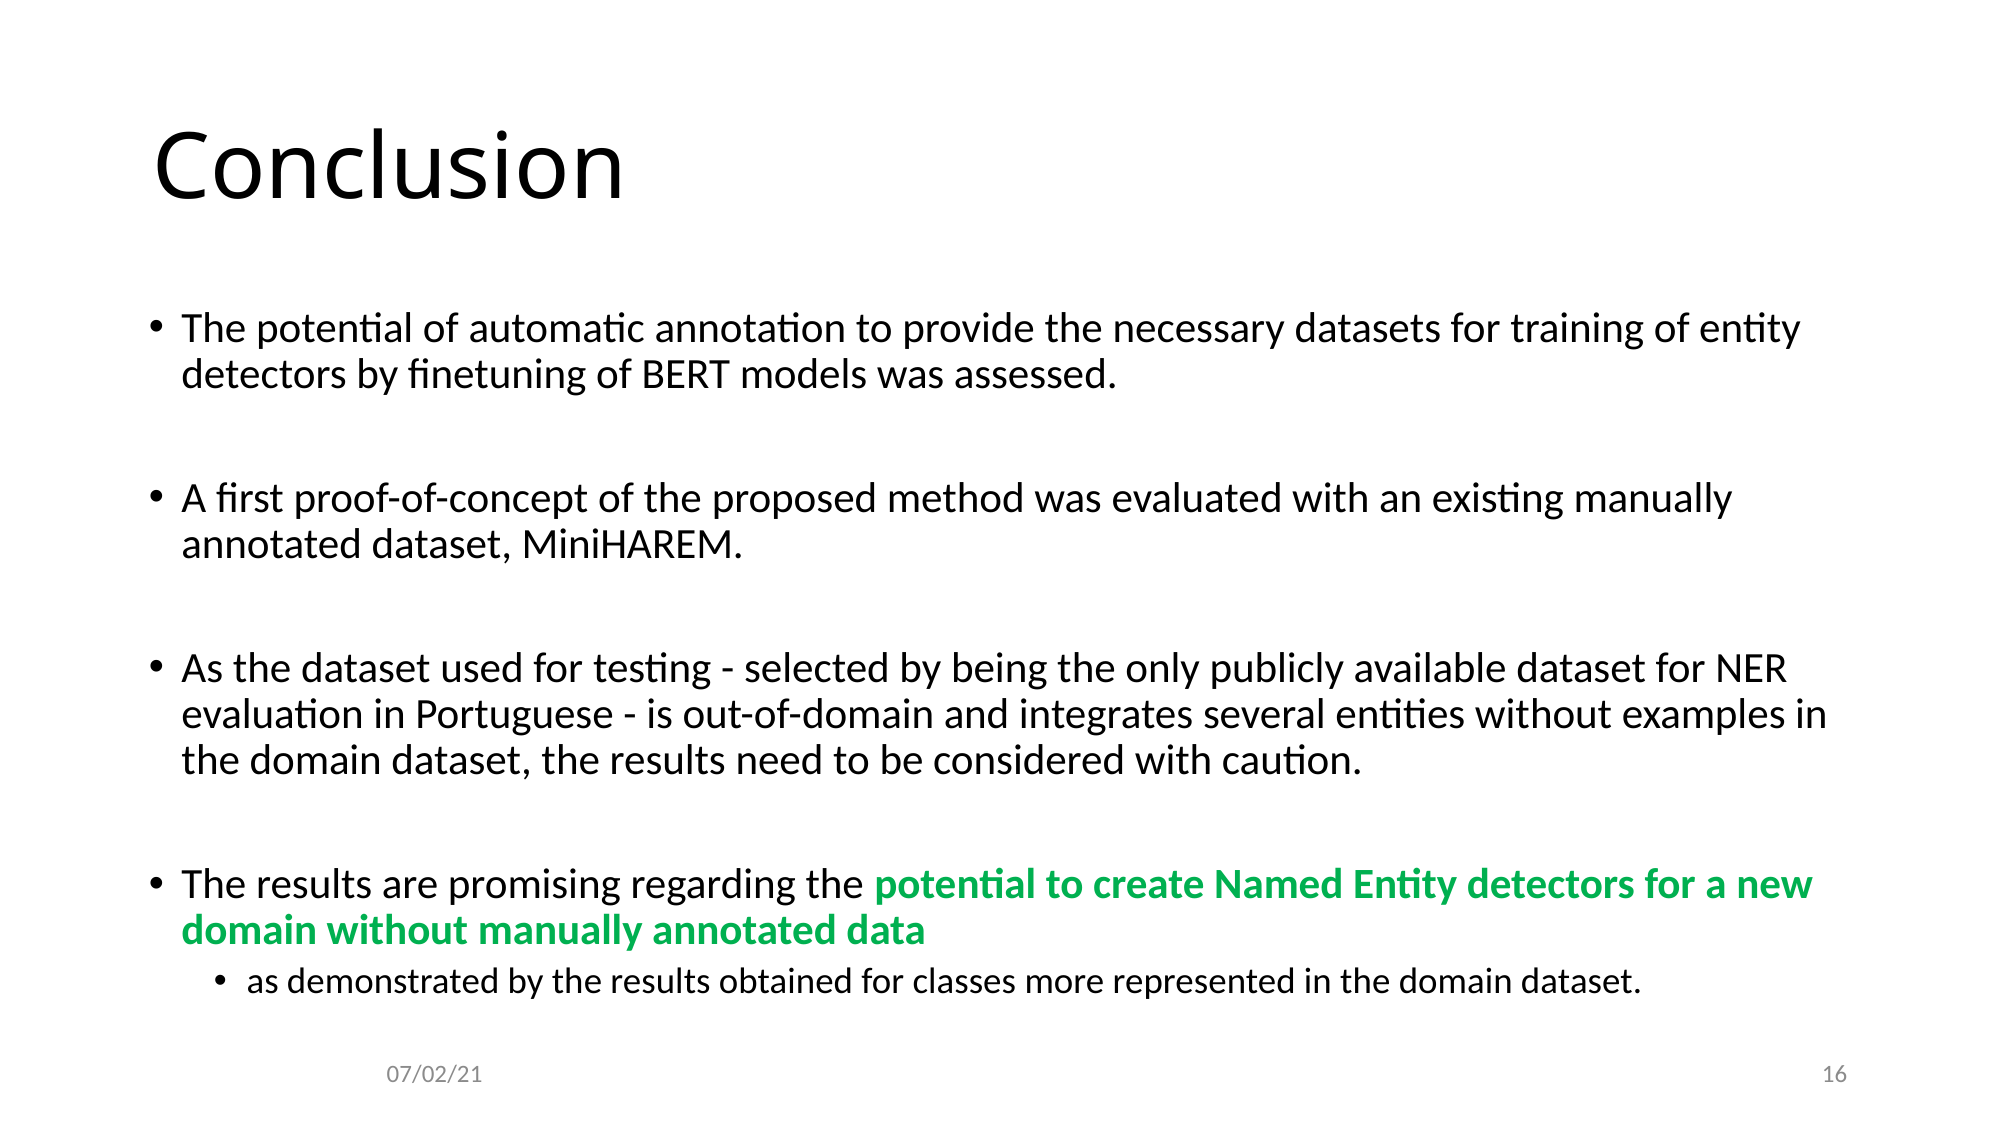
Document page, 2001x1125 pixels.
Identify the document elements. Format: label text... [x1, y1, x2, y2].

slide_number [371, 1042, 822, 1103]
list The potential of automatic annotation to provide the necessary datasets for training of entity detectors by finetuning of BERT models was assessed. A first proof-of-concept of the proposed method was evaluated with an existing manually annotated dataset, MiniHAREM. As the dataset used for testing - selected by being the only publicly available dataset for NER evaluation in Portuguese - is out-of-domain and integrates several entities without examples in the domain dataset, the results need to be considered with caution. The results are promising regarding the potential to create Named Entity detectors for a new domain without manually annotated data as demonstrated by the results obtained for classes more represented in the domain dataset. [137, 299, 1863, 1014]
title Conclusion [137, 59, 1863, 278]
slide_number 16 [1412, 1042, 1863, 1103]
